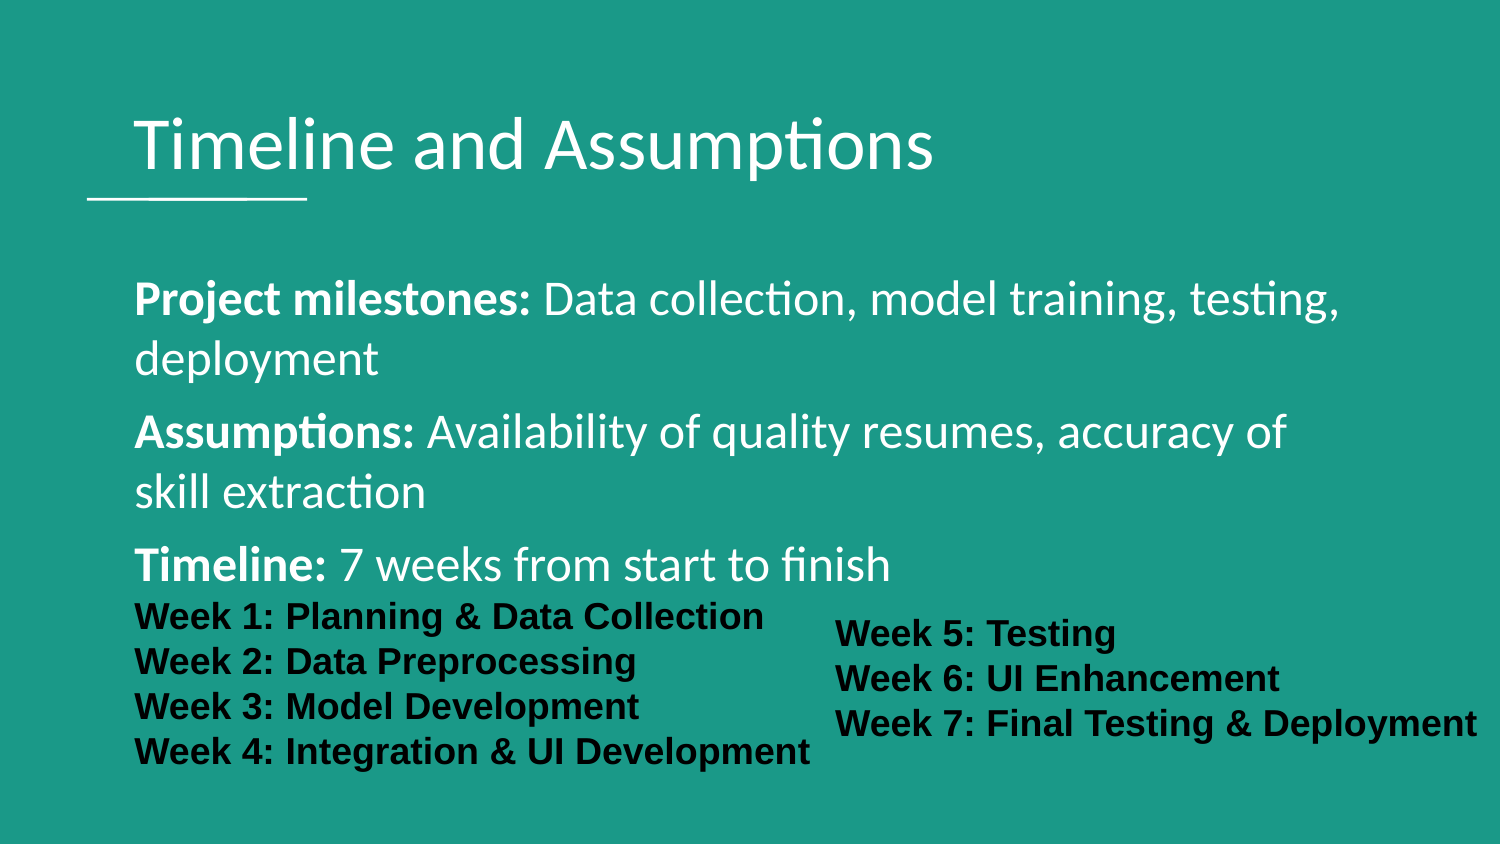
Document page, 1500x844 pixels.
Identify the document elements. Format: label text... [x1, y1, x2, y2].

text_box Week 5: Testing Week 6: UI Enhancement Week 7: Final Testing & Deployment [820, 601, 1500, 842]
list Project milestones: Data collection, model training, testing, deployment Assumptions: Availability of quality resumes, accuracy of skill extraction Timeline: 7 weeks from start to finish Week 1: Planning & Data Collection Week 2: Data Preprocessing Week 3: Model Development Week 4: Integration & UI Development [119, 197, 1381, 569]
text_box Timeline and Assumptions [0, 86, 1208, 552]
